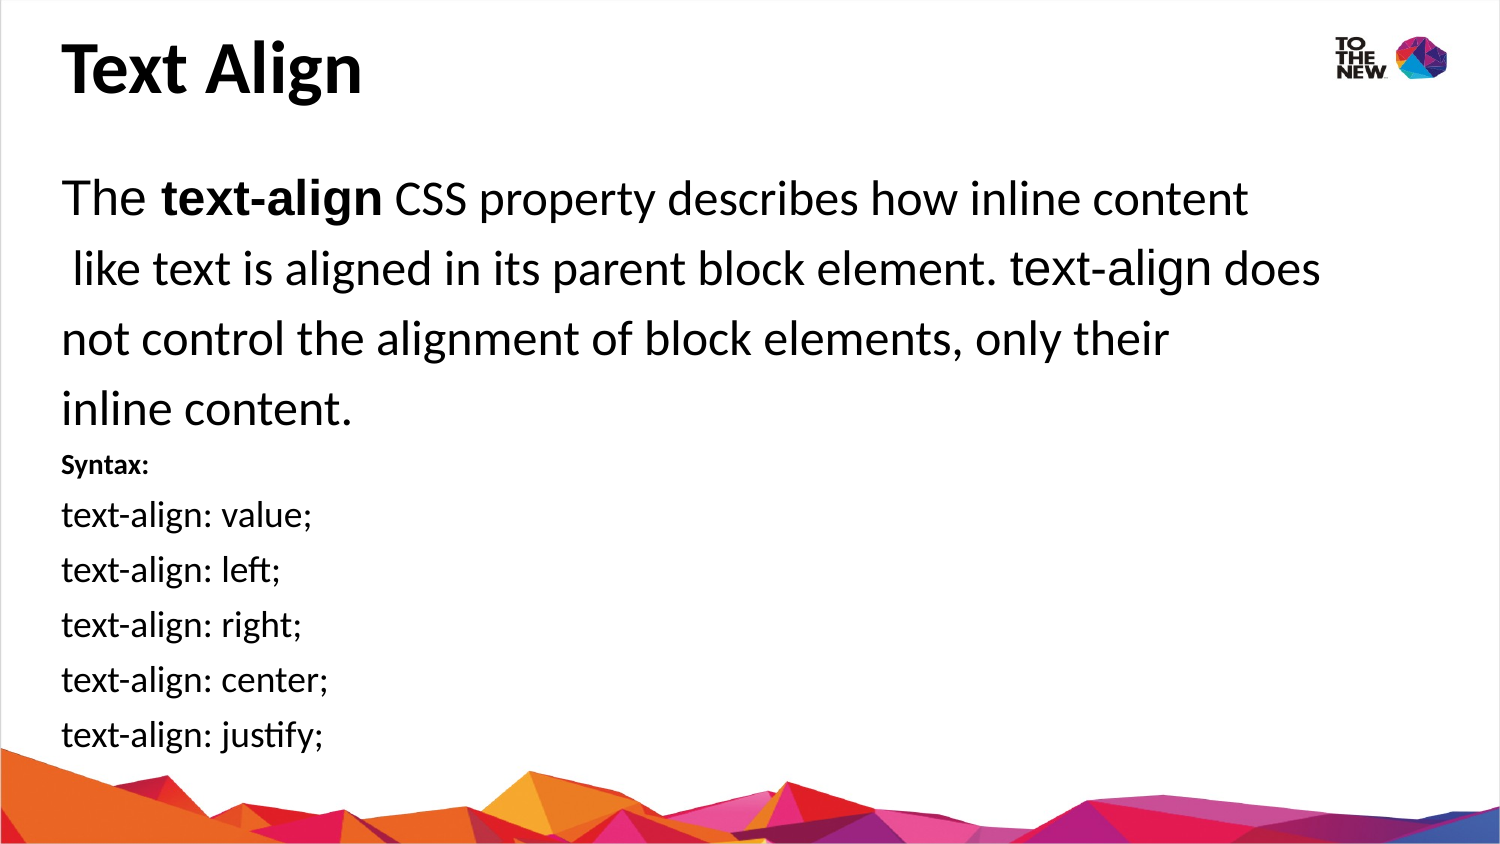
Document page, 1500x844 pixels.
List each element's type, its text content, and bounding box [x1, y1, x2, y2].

title Text Align [46, 25, 1451, 103]
picture [0, 0, 1500, 844]
list The text-align CSS property describes how inline content like text is aligned in its parent block element. text-align does not control the alignment of block elements, only their inline content. Syntax: text-align: value; text-align: left; text-align: right; text-align: center; text-align: justify; [46, 158, 1451, 754]
